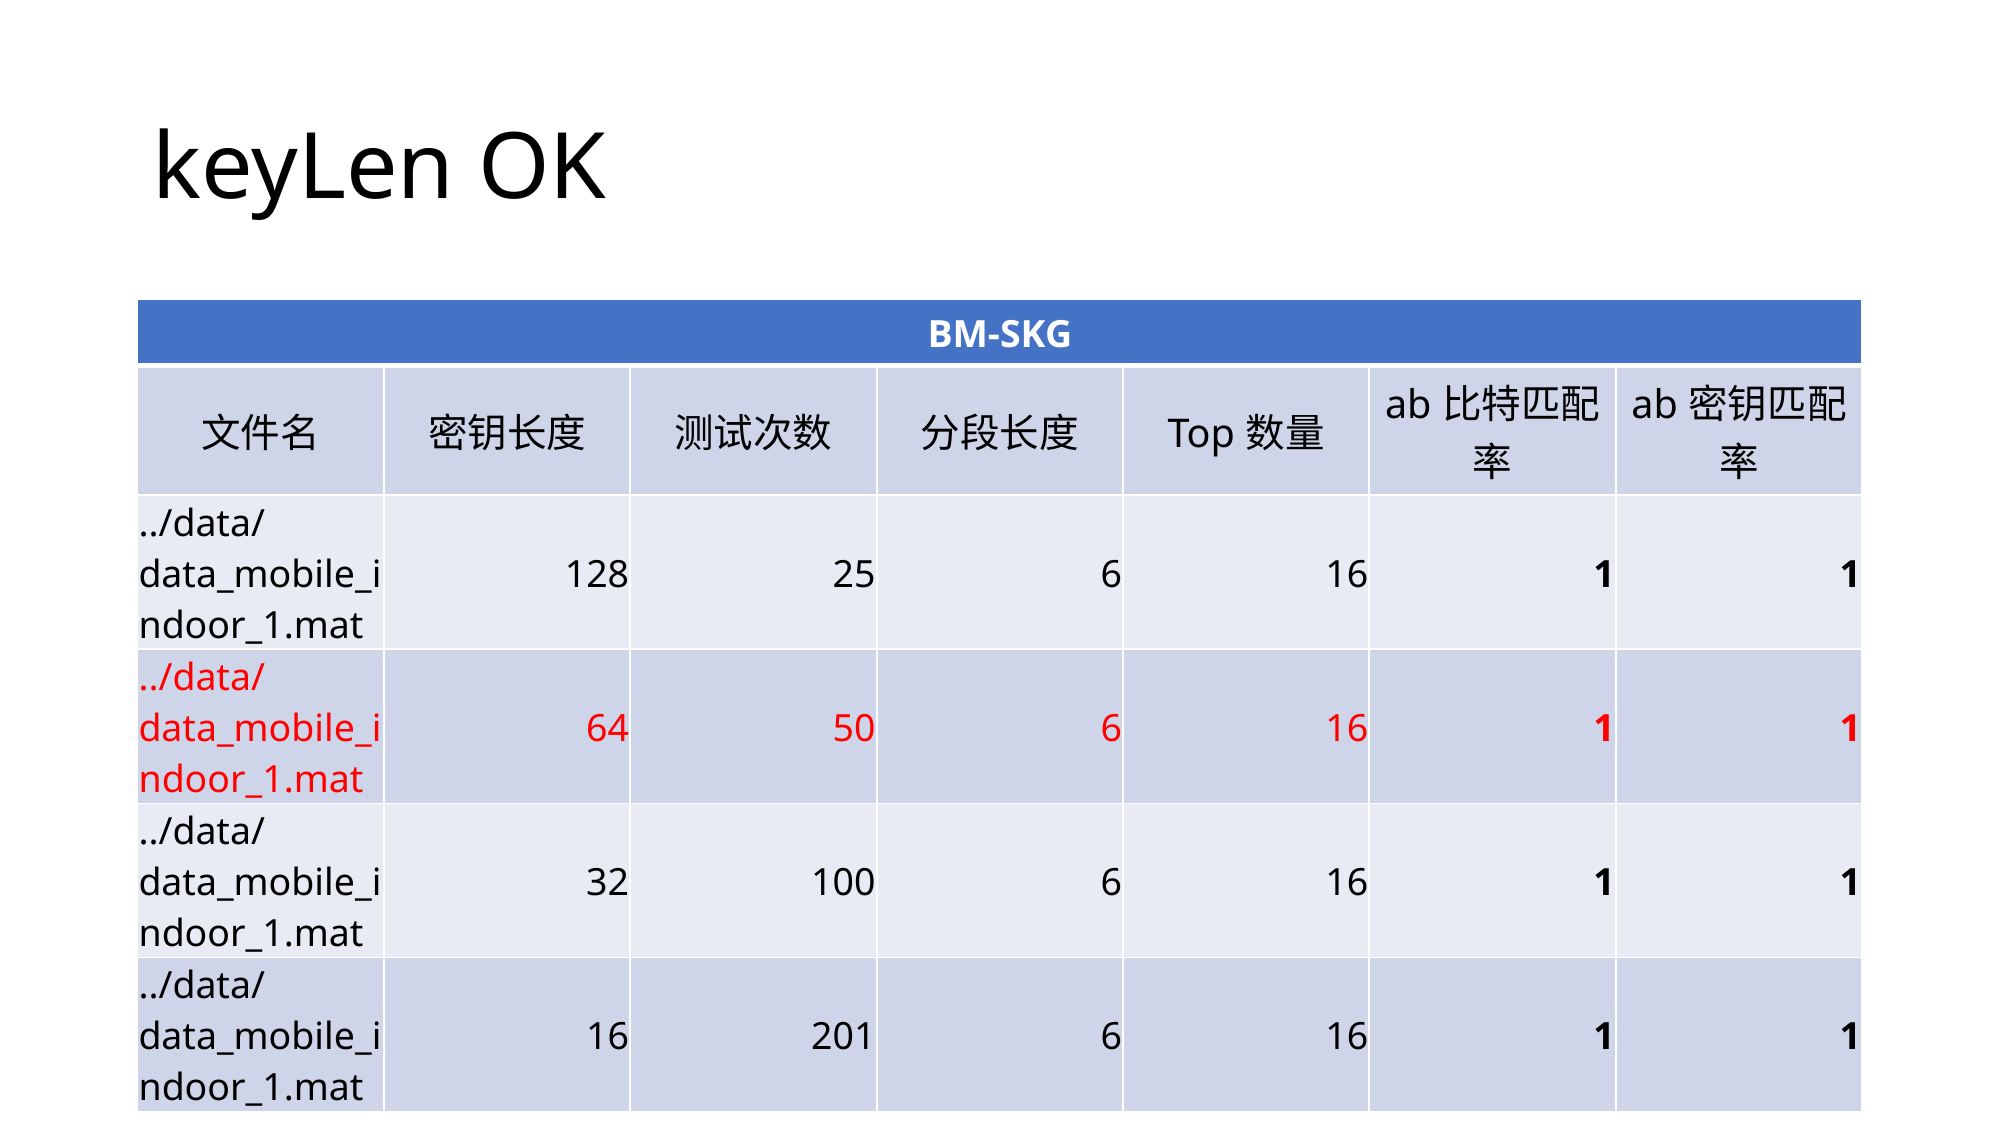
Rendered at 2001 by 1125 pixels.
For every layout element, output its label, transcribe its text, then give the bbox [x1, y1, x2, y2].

table_cell 32 [385, 804, 629, 957]
table_cell 50 [631, 650, 876, 803]
table_cell 密钥长度 [385, 368, 629, 494]
table_cell ab比特匹配率 [1370, 368, 1615, 494]
table_cell 25 [631, 496, 876, 648]
table_cell ab密钥匹配率 [1617, 368, 1861, 494]
table_cell 6 [878, 958, 1122, 1111]
table_cell 1 [1617, 650, 1861, 803]
table_cell 1 [1617, 496, 1861, 648]
table_cell 16 [1124, 958, 1368, 1111]
table_cell 16 [385, 958, 629, 1111]
table_cell 测试次数 [631, 368, 876, 494]
table_cell 1 [1617, 804, 1861, 957]
title keyLen OK [137, 59, 1863, 278]
table_cell ../data/data_mobile_indoor_1.mat [138, 958, 383, 1111]
table_cell 1 [1370, 650, 1615, 803]
table_cell 1 [1370, 496, 1615, 648]
table_header BM-SKG [138, 300, 1861, 363]
table_cell 文件名 [138, 368, 383, 494]
table_cell 1 [1370, 804, 1615, 957]
table_cell 16 [1124, 804, 1368, 957]
table_cell 6 [878, 804, 1122, 957]
table_cell 1 [1370, 958, 1615, 1111]
table_cell 16 [1124, 650, 1368, 803]
table_cell 128 [385, 496, 629, 648]
table_cell 16 [1124, 496, 1368, 648]
table_cell ../data/data_mobile_indoor_1.mat [138, 650, 383, 803]
table_cell 分段长度 [878, 368, 1122, 494]
table_cell 6 [878, 496, 1122, 648]
table_cell 64 [385, 650, 629, 803]
table_cell Top数量 [1124, 368, 1368, 494]
table_cell 201 [631, 958, 876, 1111]
table_cell ../data/data_mobile_indoor_1.mat [138, 496, 383, 648]
table_cell ../data/data_mobile_indoor_1.mat [138, 804, 383, 957]
table_cell 1 [1617, 958, 1861, 1111]
table_cell 100 [631, 804, 876, 957]
table_cell 6 [878, 650, 1122, 803]
